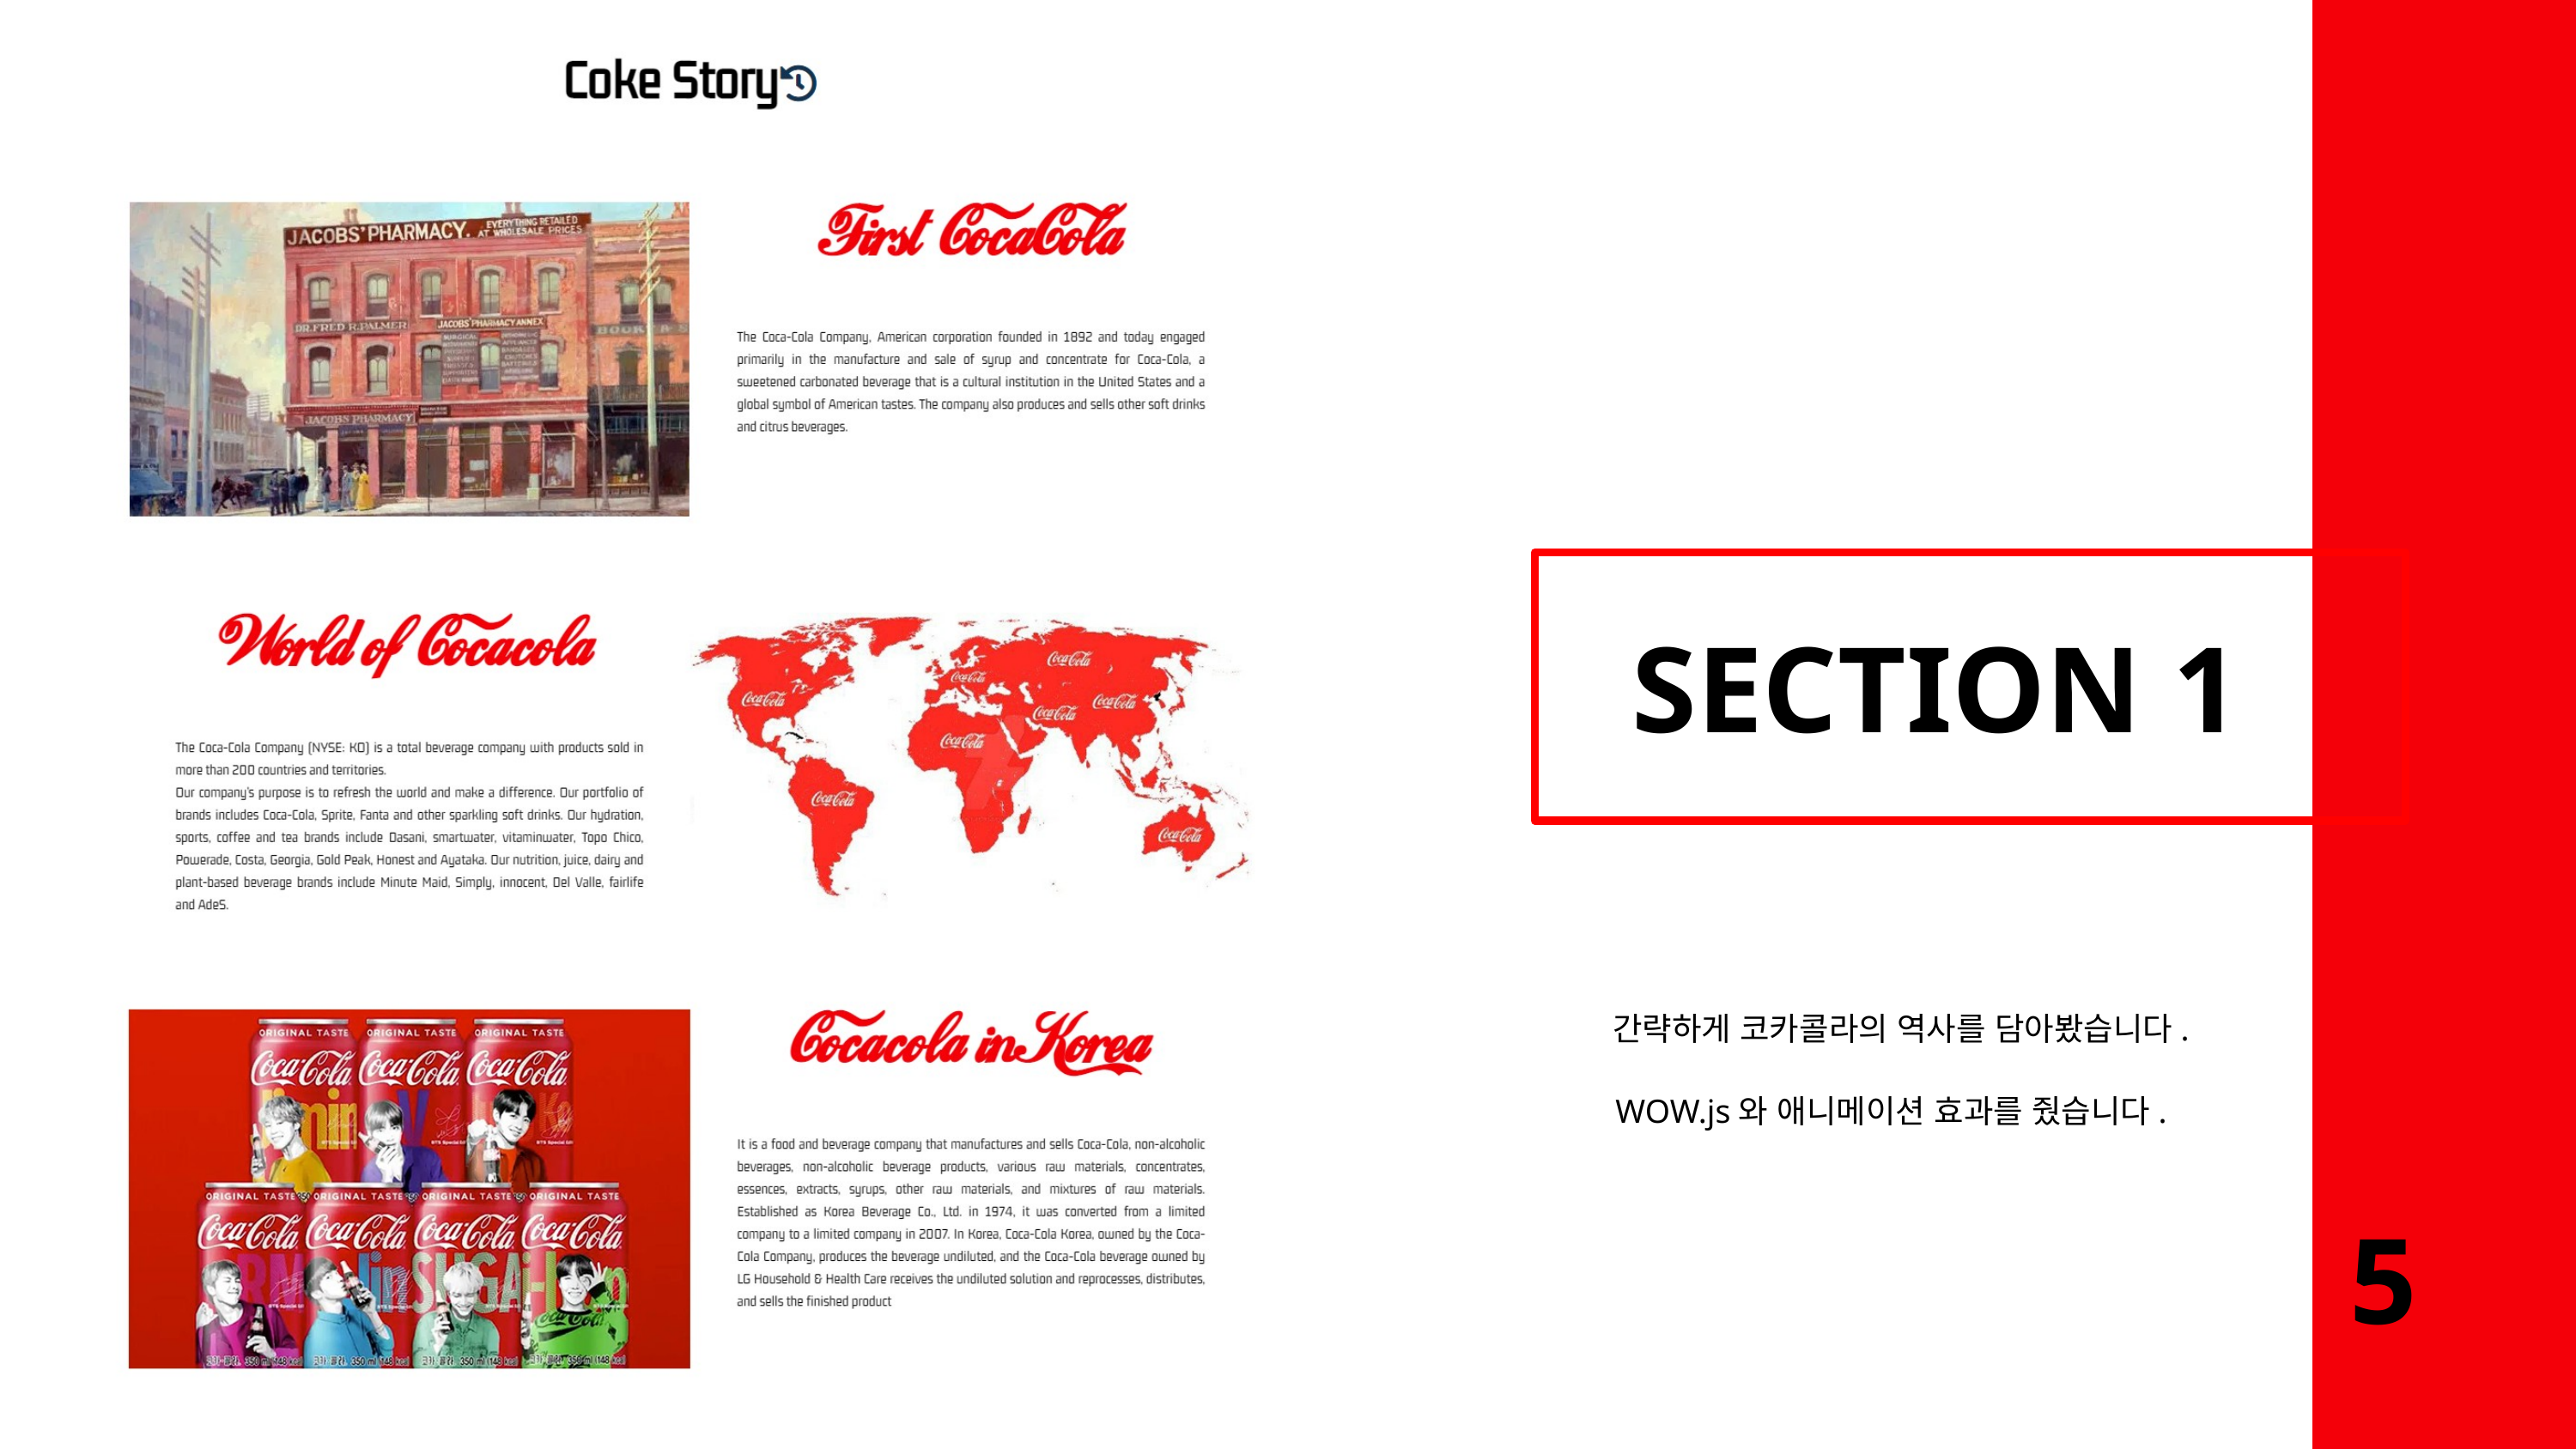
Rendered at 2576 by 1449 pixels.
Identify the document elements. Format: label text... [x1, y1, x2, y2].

text_box [2311, 0, 2576, 1449]
text_box [1569, 551, 2407, 822]
text_box 5 [2336, 1200, 2431, 1355]
text_box WOW.js와 애니메이션 효과를 줬습니다. [1602, 1084, 2180, 1137]
text_box 간략하게 코카콜라의 역사를 담아봤습니다. [1600, 1002, 2202, 1054]
picture [0, 0, 1564, 1448]
